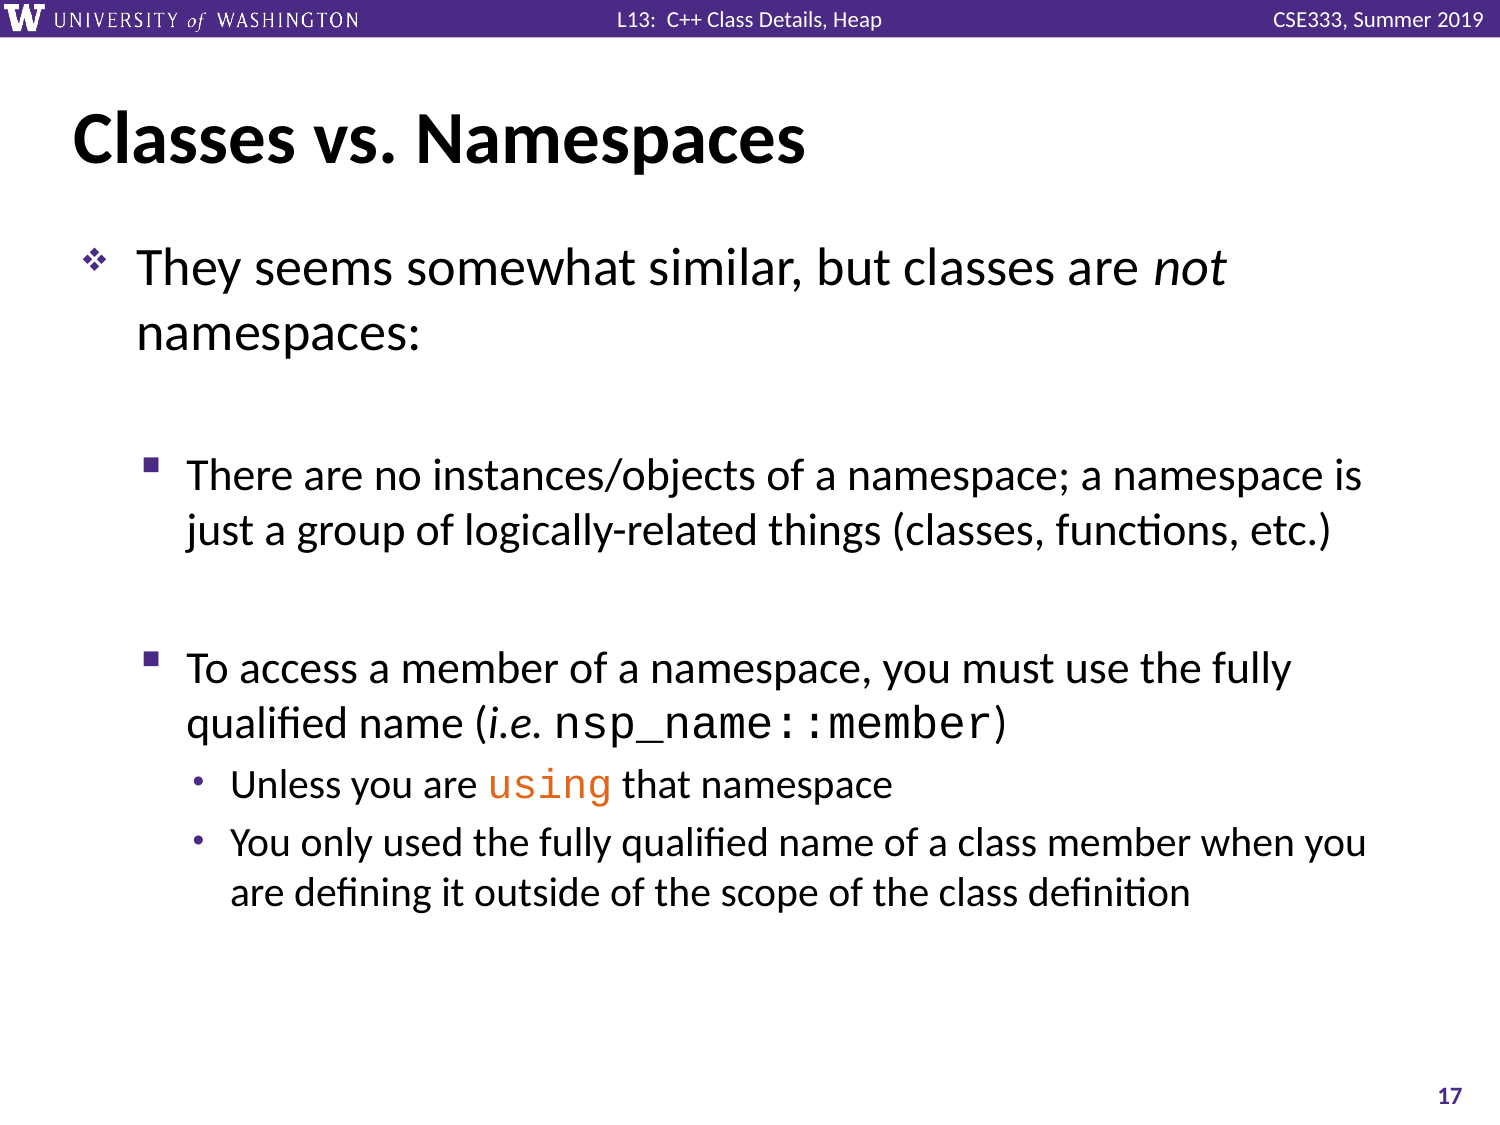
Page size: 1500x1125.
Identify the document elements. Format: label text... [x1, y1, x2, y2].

picture [4, 4, 358, 32]
list They seems somewhat similar, but classes are not namespaces: There are no instances/objects of a namespace; a namespace is just a group of logically-related things (classes, functions, etc.) To access a member of a namespace, you must use the fully qualified name (i.e. nsp_name::member) Unless you are using that namespace You only used the fully qualified name of a class member when you are defining it outside of the scope of the class definition [64, 223, 1438, 1040]
title Classes vs. Namespaces [58, 71, 1438, 197]
slide_number 17 [1400, 1065, 1500, 1125]
